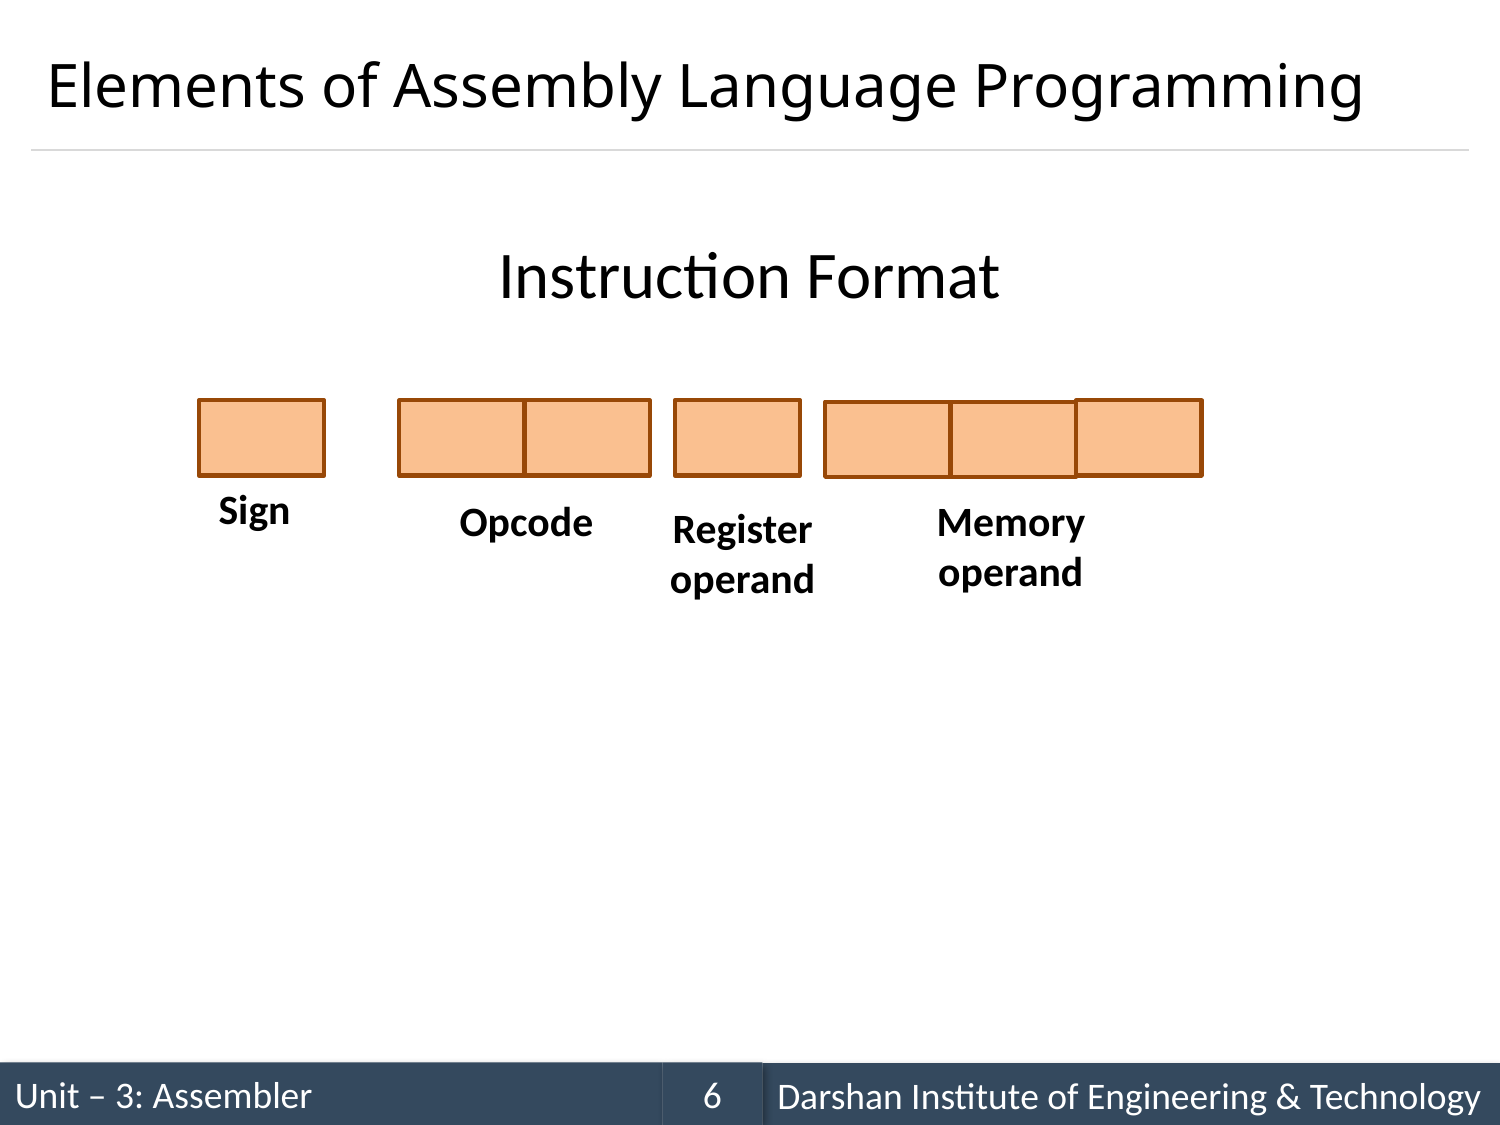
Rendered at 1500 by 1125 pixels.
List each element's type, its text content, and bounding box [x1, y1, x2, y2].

text_box [823, 400, 949, 479]
text_box Sign [198, 475, 321, 541]
text_box Register operand [655, 494, 831, 610]
text_box [522, 398, 652, 478]
text_box Instruction Format [480, 224, 1020, 320]
text_box [949, 400, 1078, 479]
text_box [197, 398, 326, 478]
text_box Opcode [437, 487, 626, 553]
text_box [1074, 398, 1204, 478]
text_box [397, 398, 522, 478]
title Elements of Assembly Language Programming [31, 17, 1469, 150]
text_box Memory operand [899, 487, 1122, 603]
text_box [673, 398, 802, 478]
